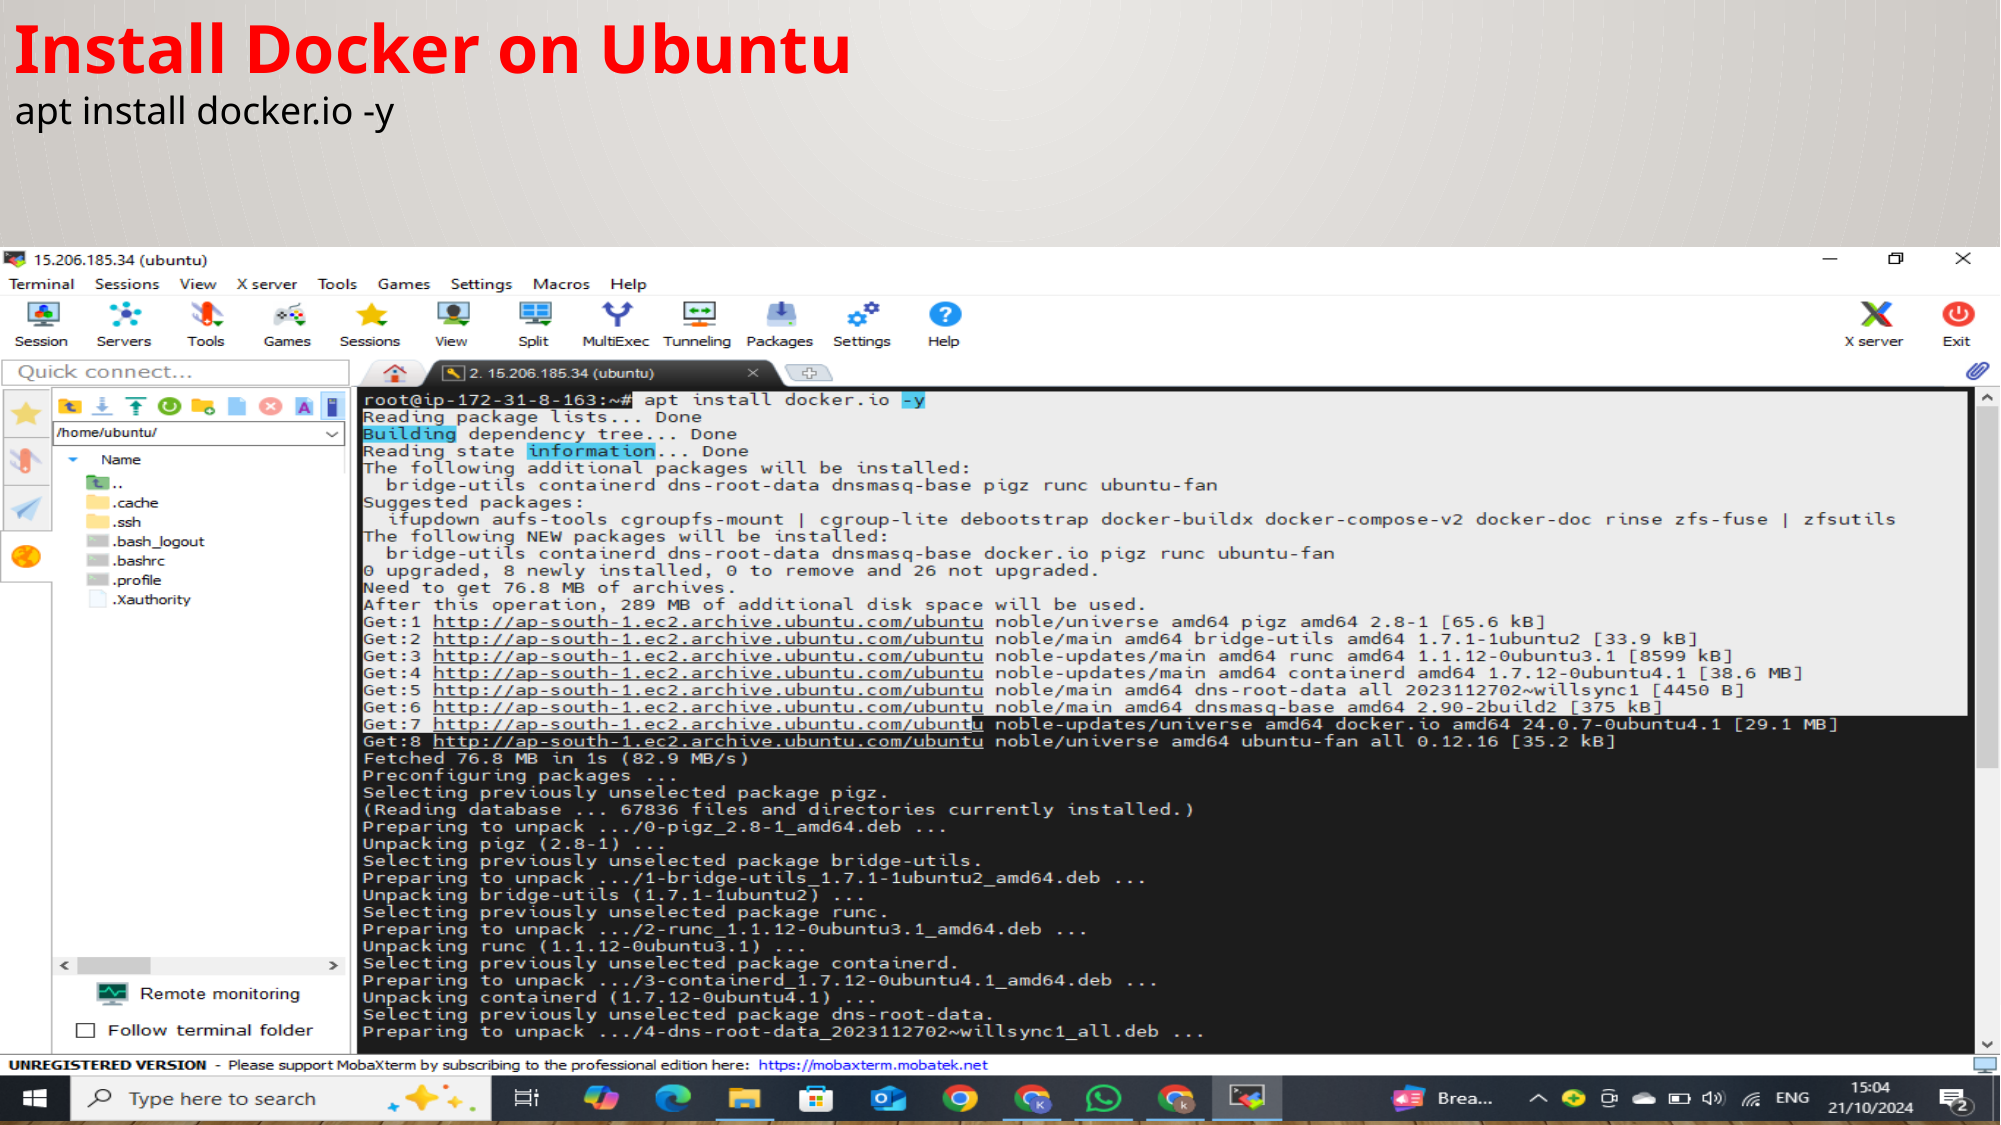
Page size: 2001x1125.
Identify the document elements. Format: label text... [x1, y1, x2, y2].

picture [0, 247, 2000, 1125]
text_box Install Docker on Ubuntu apt install docker.io -y [0, 0, 949, 140]
